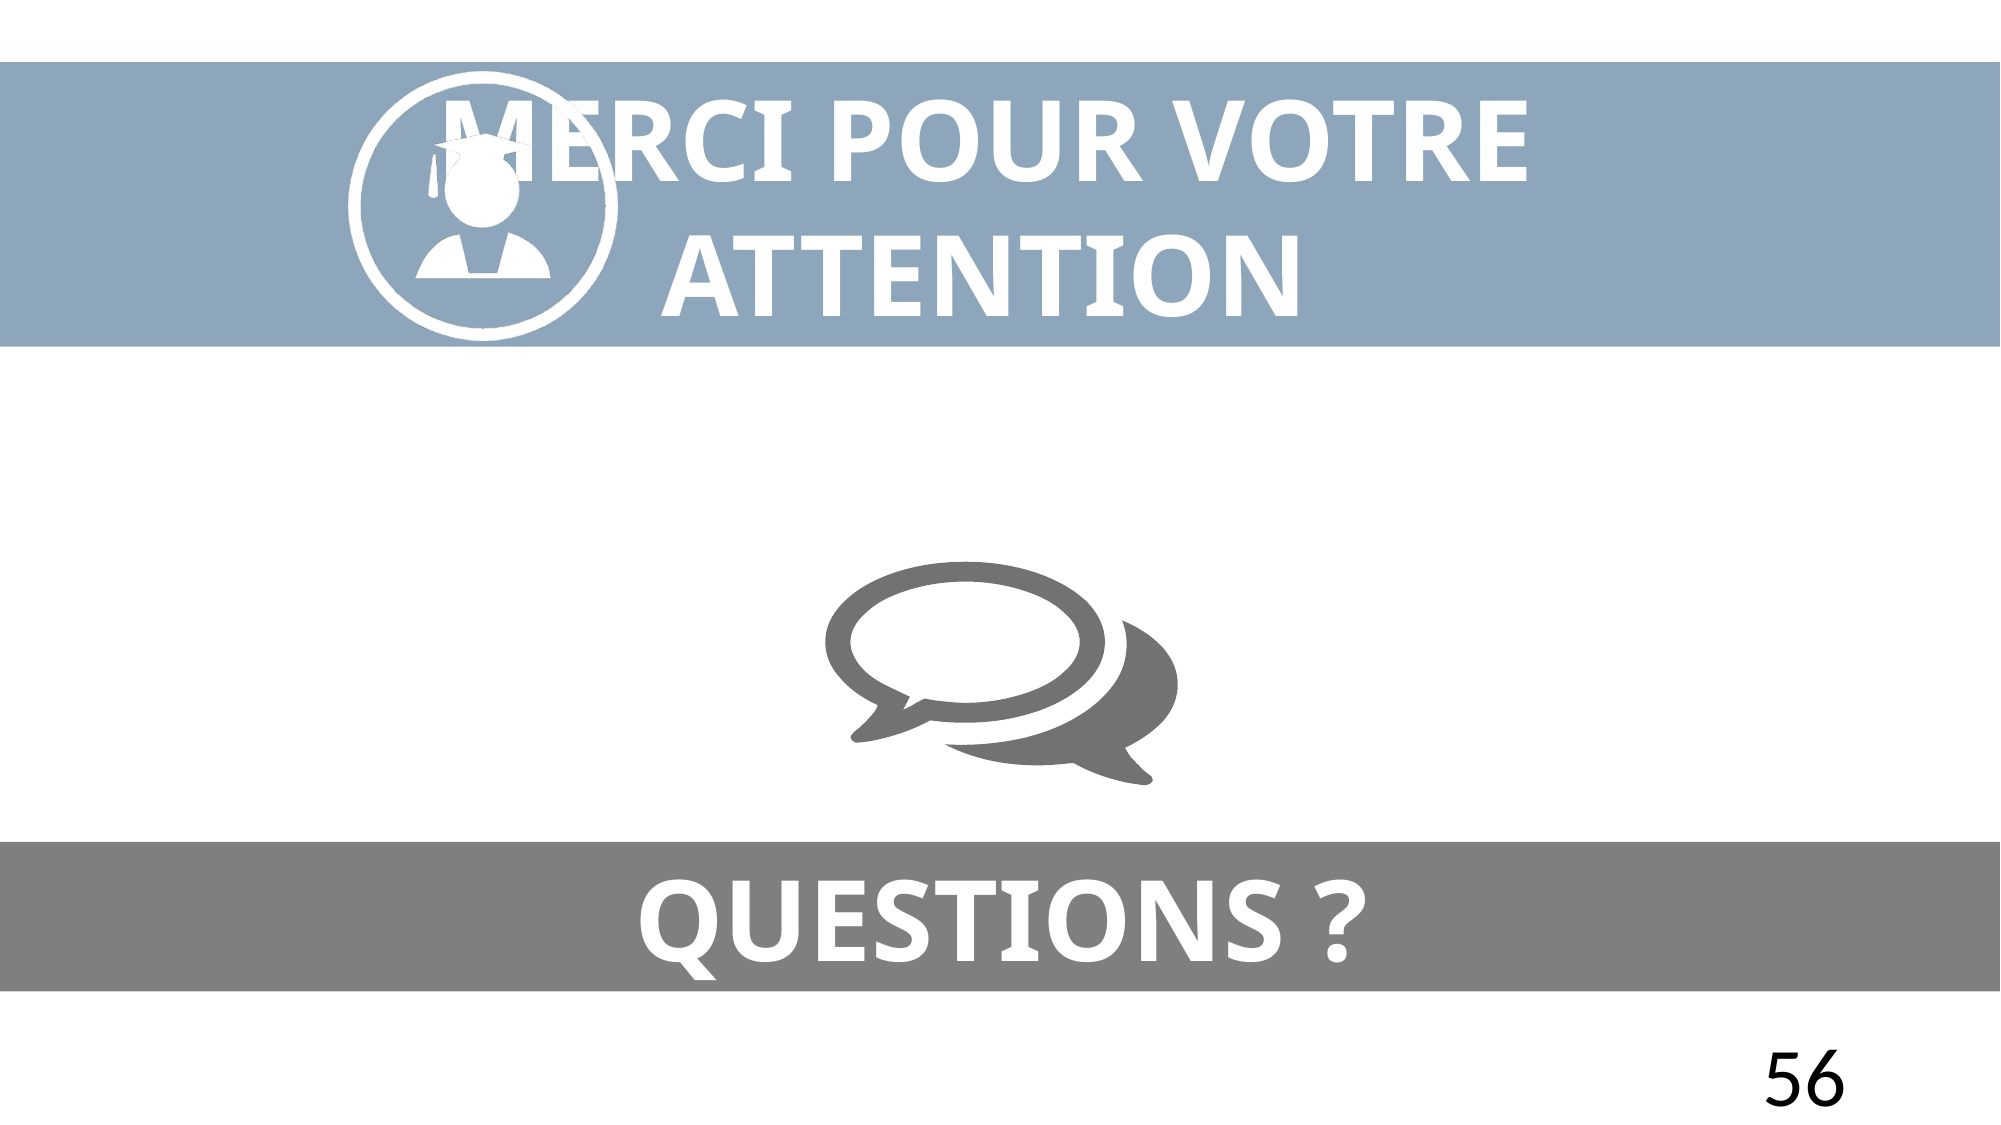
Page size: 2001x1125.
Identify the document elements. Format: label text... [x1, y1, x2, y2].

slide_number 56 [1412, 1042, 1863, 1103]
text_box Questions ? [0, 841, 2000, 992]
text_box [825, 561, 1178, 786]
picture [348, 71, 618, 341]
text_box Merci Pour Votre Attention [0, 62, 2000, 347]
